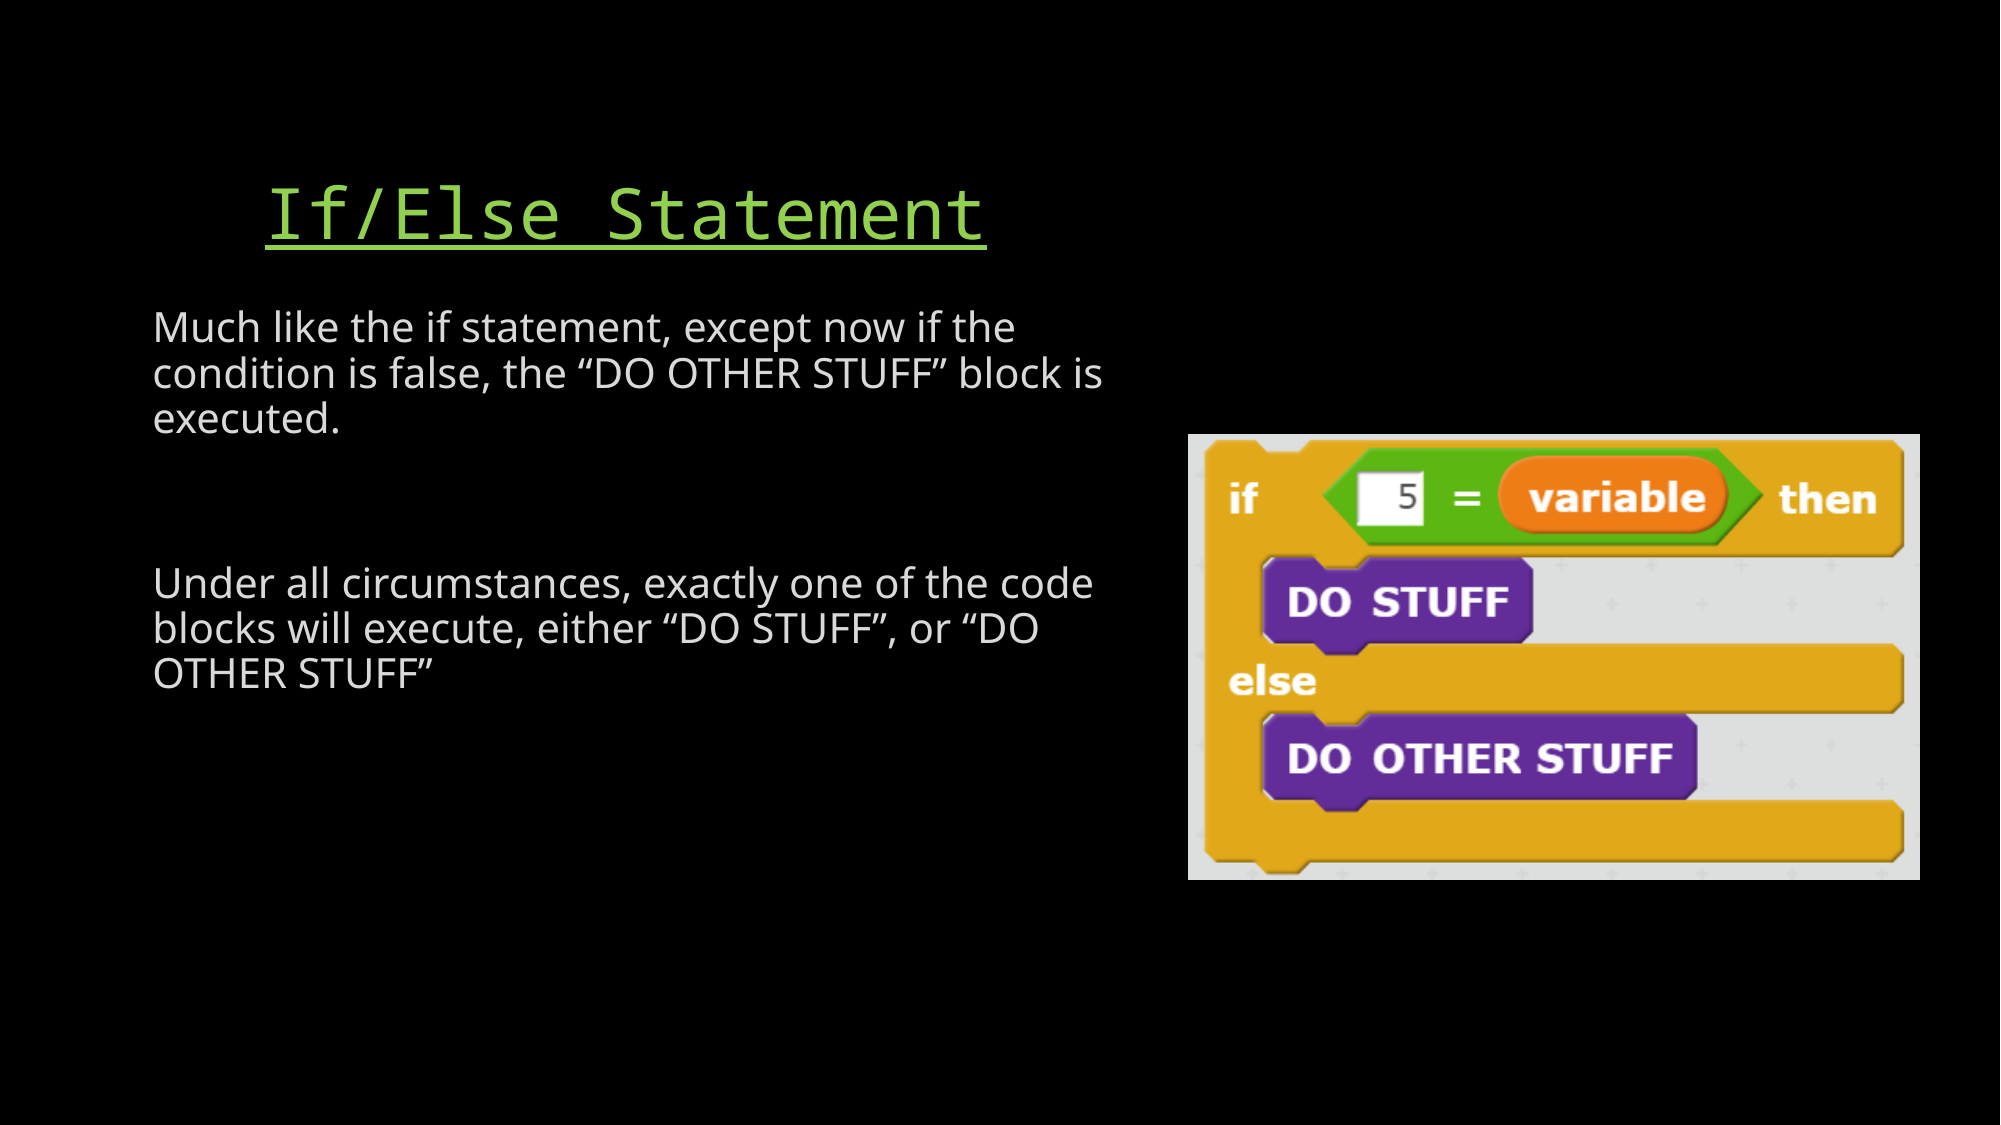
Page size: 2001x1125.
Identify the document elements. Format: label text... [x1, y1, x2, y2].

picture [1188, 434, 1920, 881]
list Much like the if statement, except now if the condition is false, the “DO OTHER STUFF” block is executed. Under all circumstances, exactly one of the code blocks will execute, either “DO STUFF”, or “DO OTHER STUFF” [137, 299, 1189, 1016]
title If/Else Statement [249, 75, 1750, 263]
